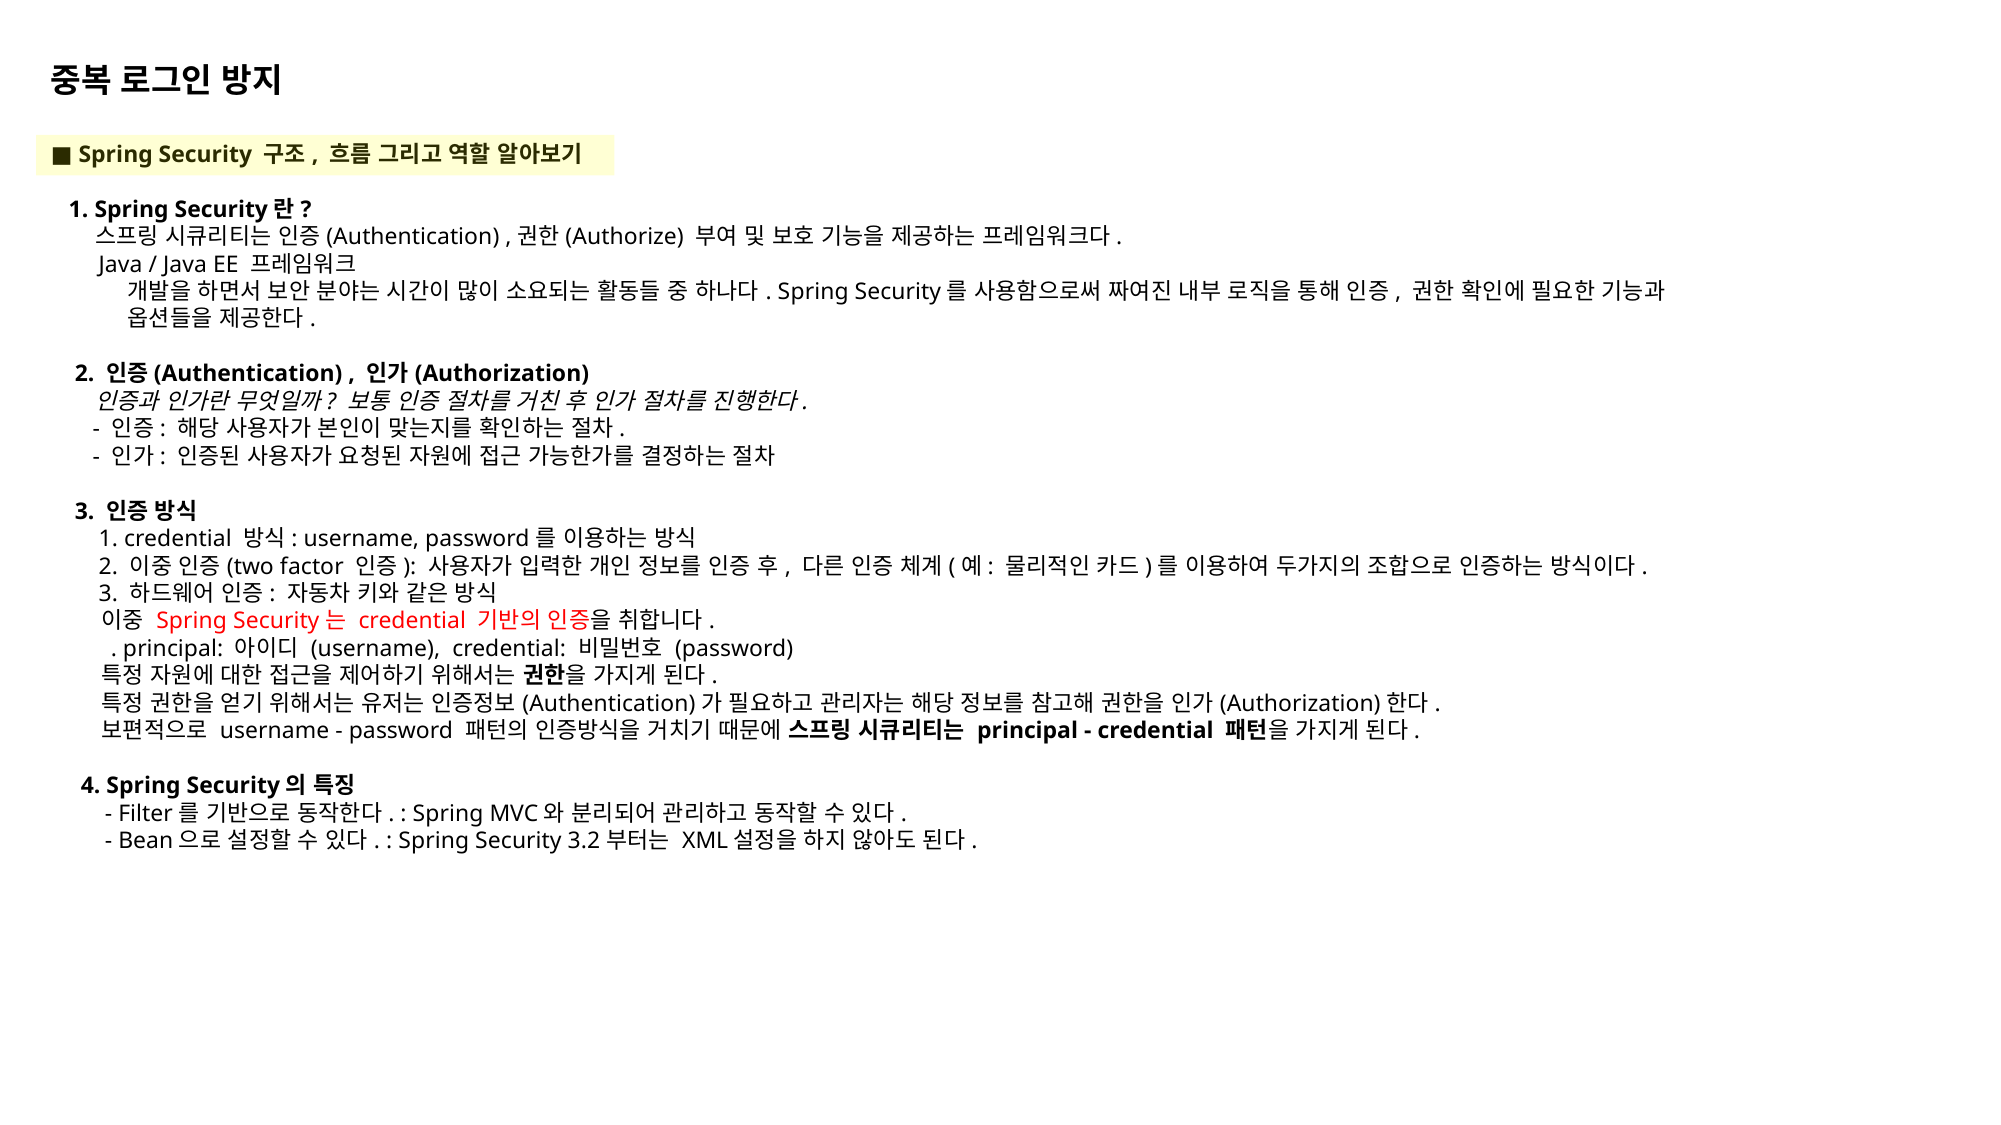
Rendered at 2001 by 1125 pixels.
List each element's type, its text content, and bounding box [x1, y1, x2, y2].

text_box 중복 로그인 방지 ■ Spring Security 구조, 흐름 그리고 역할 알아보기 1. Spring Security란? 스프링 시큐리티는 인증(Authentication) ,권한(Authorize) 부여 및 보호 기능을 제공하는 프레임워크다. Java / Java EE 프레임워크 개발을 하면서 보안 분야는 시간이 많이 소요되는 활동들 중 하나다. Spring Security를 사용함으로써 짜여진 내부 로직을 통해 인증, 권한 확인에 필요한 기능과 옵션들을 제공한다. 2. 인증(Authentication) , 인가(Authorization) 인증과 인가란 무엇일까? 보통 인증 절차를 거친 후 인가 절차를 진행한다. - 인증: 해당 사용자가 본인이 맞는지를 확인하는 절차. - 인가: 인증된 사용자가 요청된 자원에 접근 가능한가를 결정하는 절차 3. 인증 방식 1. credential 방식: username, password를 이용하는 방식 2. 이중 인증(two factor 인증): 사용자가 입력한 개인 정보를 인증 후, 다른 인증 체계(예: 물리적인 카드)를 이용하여 두가지의 조합으로 인증하는 방식이다. 3. 하드웨어 인증: 자동차 키와 같은 방식 이중 Spring Security는 credential 기반의 인증을 취합니다. . principal: 아이디 (username), credential: 비밀번호 (password) 특정 자원에 대한 접근을 제어하기 위해서는 권한을 가지게 된다. 특정 권한을 얻기 위해서는 유저는 인증정보(Authentication)가 필요하고 관리자는 해당 정보를 참고해 권한을 인가(Authorization)한다. 보편적으로 username - password 패턴의 인증방식을 거치기 때문에 스프링 시큐리티는 principal - credential 패턴을 가지게 된다. 4. Spring Security의 특징 - Filter를 기반으로 동작한다. : Spring MVC와 분리되어 관리하고 동작할 수 있다. - Bean으로 설정할 수 있다. : Spring Security 3.2부터는 XML설정을 하지 않아도 된다. [36, 52, 1881, 889]
text_box [35, 134, 616, 176]
